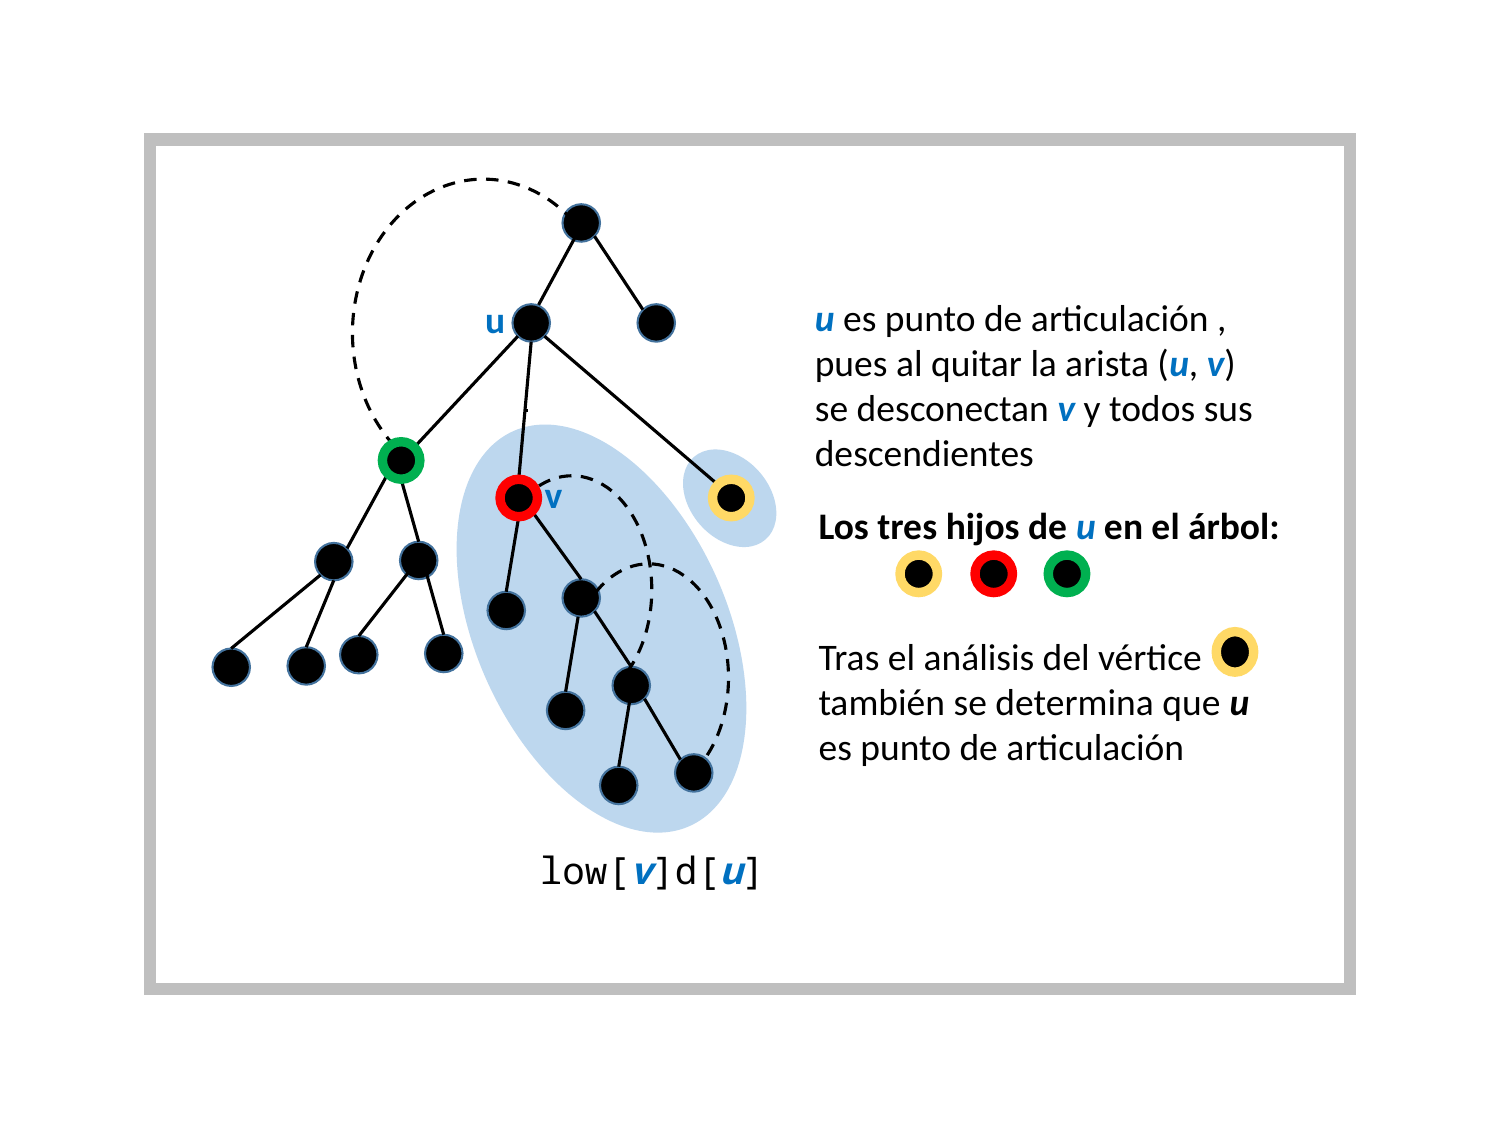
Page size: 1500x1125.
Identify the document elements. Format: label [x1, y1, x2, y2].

text_box [347, 473, 388, 549]
text_box [426, 572, 444, 635]
text_box [306, 580, 334, 648]
text_box [544, 336, 718, 485]
text_box [506, 516, 519, 592]
text_box [531, 511, 582, 580]
text_box [565, 616, 579, 692]
text_box [414, 336, 518, 448]
text_box [799, 287, 1354, 777]
text_box [518, 341, 532, 480]
text_box [231, 574, 321, 649]
text_box [594, 236, 643, 310]
text_box [644, 698, 681, 760]
text_box [358, 566, 413, 636]
text_box [594, 611, 632, 667]
text_box [618, 691, 632, 767]
text_box [149, 138, 1351, 990]
text_box [538, 236, 576, 305]
text_box [401, 479, 419, 542]
